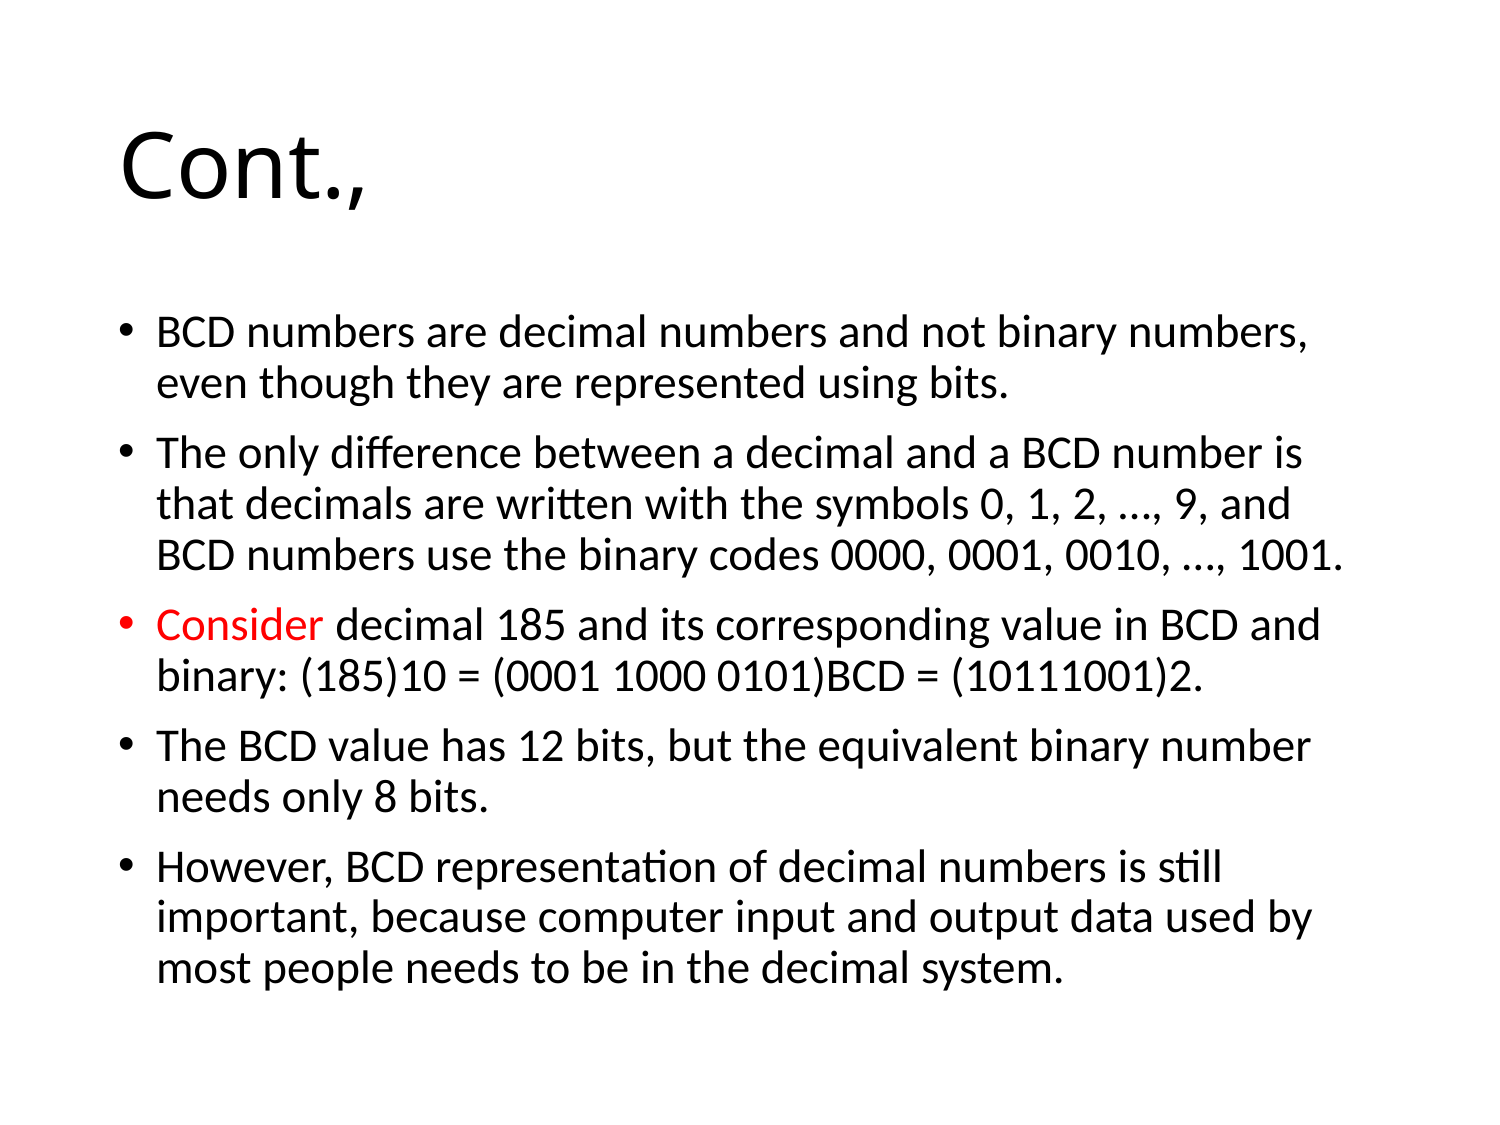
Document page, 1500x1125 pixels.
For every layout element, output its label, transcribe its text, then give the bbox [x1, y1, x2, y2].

title Cont., [103, 59, 1397, 278]
list BCD numbers are decimal numbers and not binary numbers, even though they are represented using bits. The only difference between a decimal and a BCD number is that decimals are written with the symbols 0, 1, 2, …, 9, and BCD numbers use the binary codes 0000, 0001, 0010, …, 1001. Consider decimal 185 and its corresponding value in BCD and binary: (185)10 = (0001 1000 0101)BCD = (10111001)2. The BCD value has 12 bits, but the equivalent binary number needs only 8 bits. However, BCD representation of decimal numbers is still important, because computer input and output data used by most people needs to be in the decimal system. [103, 299, 1397, 1014]
